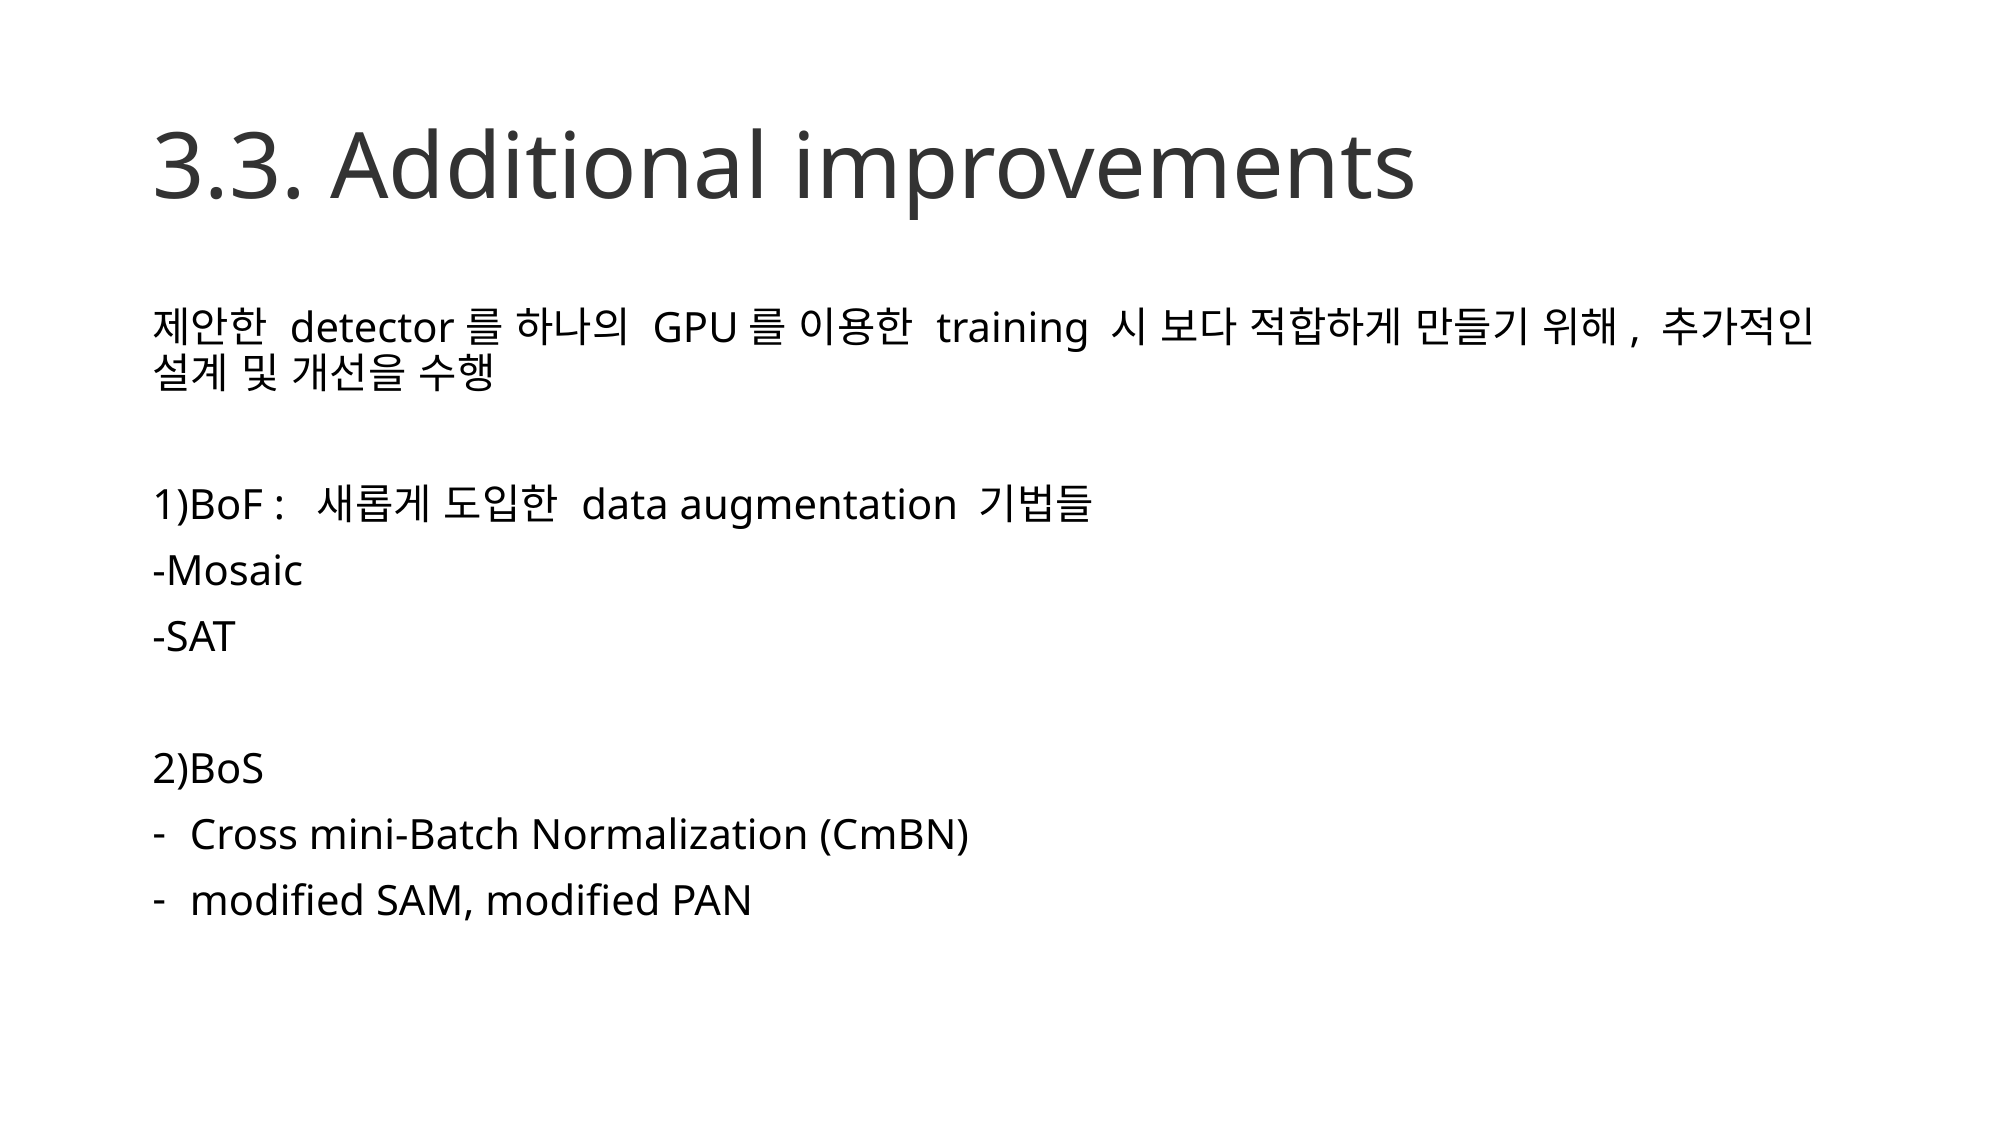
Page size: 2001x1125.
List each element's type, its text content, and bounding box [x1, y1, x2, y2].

title 3.3. Additional improvements [137, 59, 1863, 278]
list 제안한 detector를 하나의 GPU를 이용한 training 시 보다 적합하게 만들기 위해, 추가적인 설계 및 개선을 수행 1)BoF : 새롭게 도입한 data augmentation 기법들 -Mosaic -SAT 2)BoS Cross mini-Batch Normalization (CmBN) modified SAM, modified PAN [137, 299, 1863, 1014]
